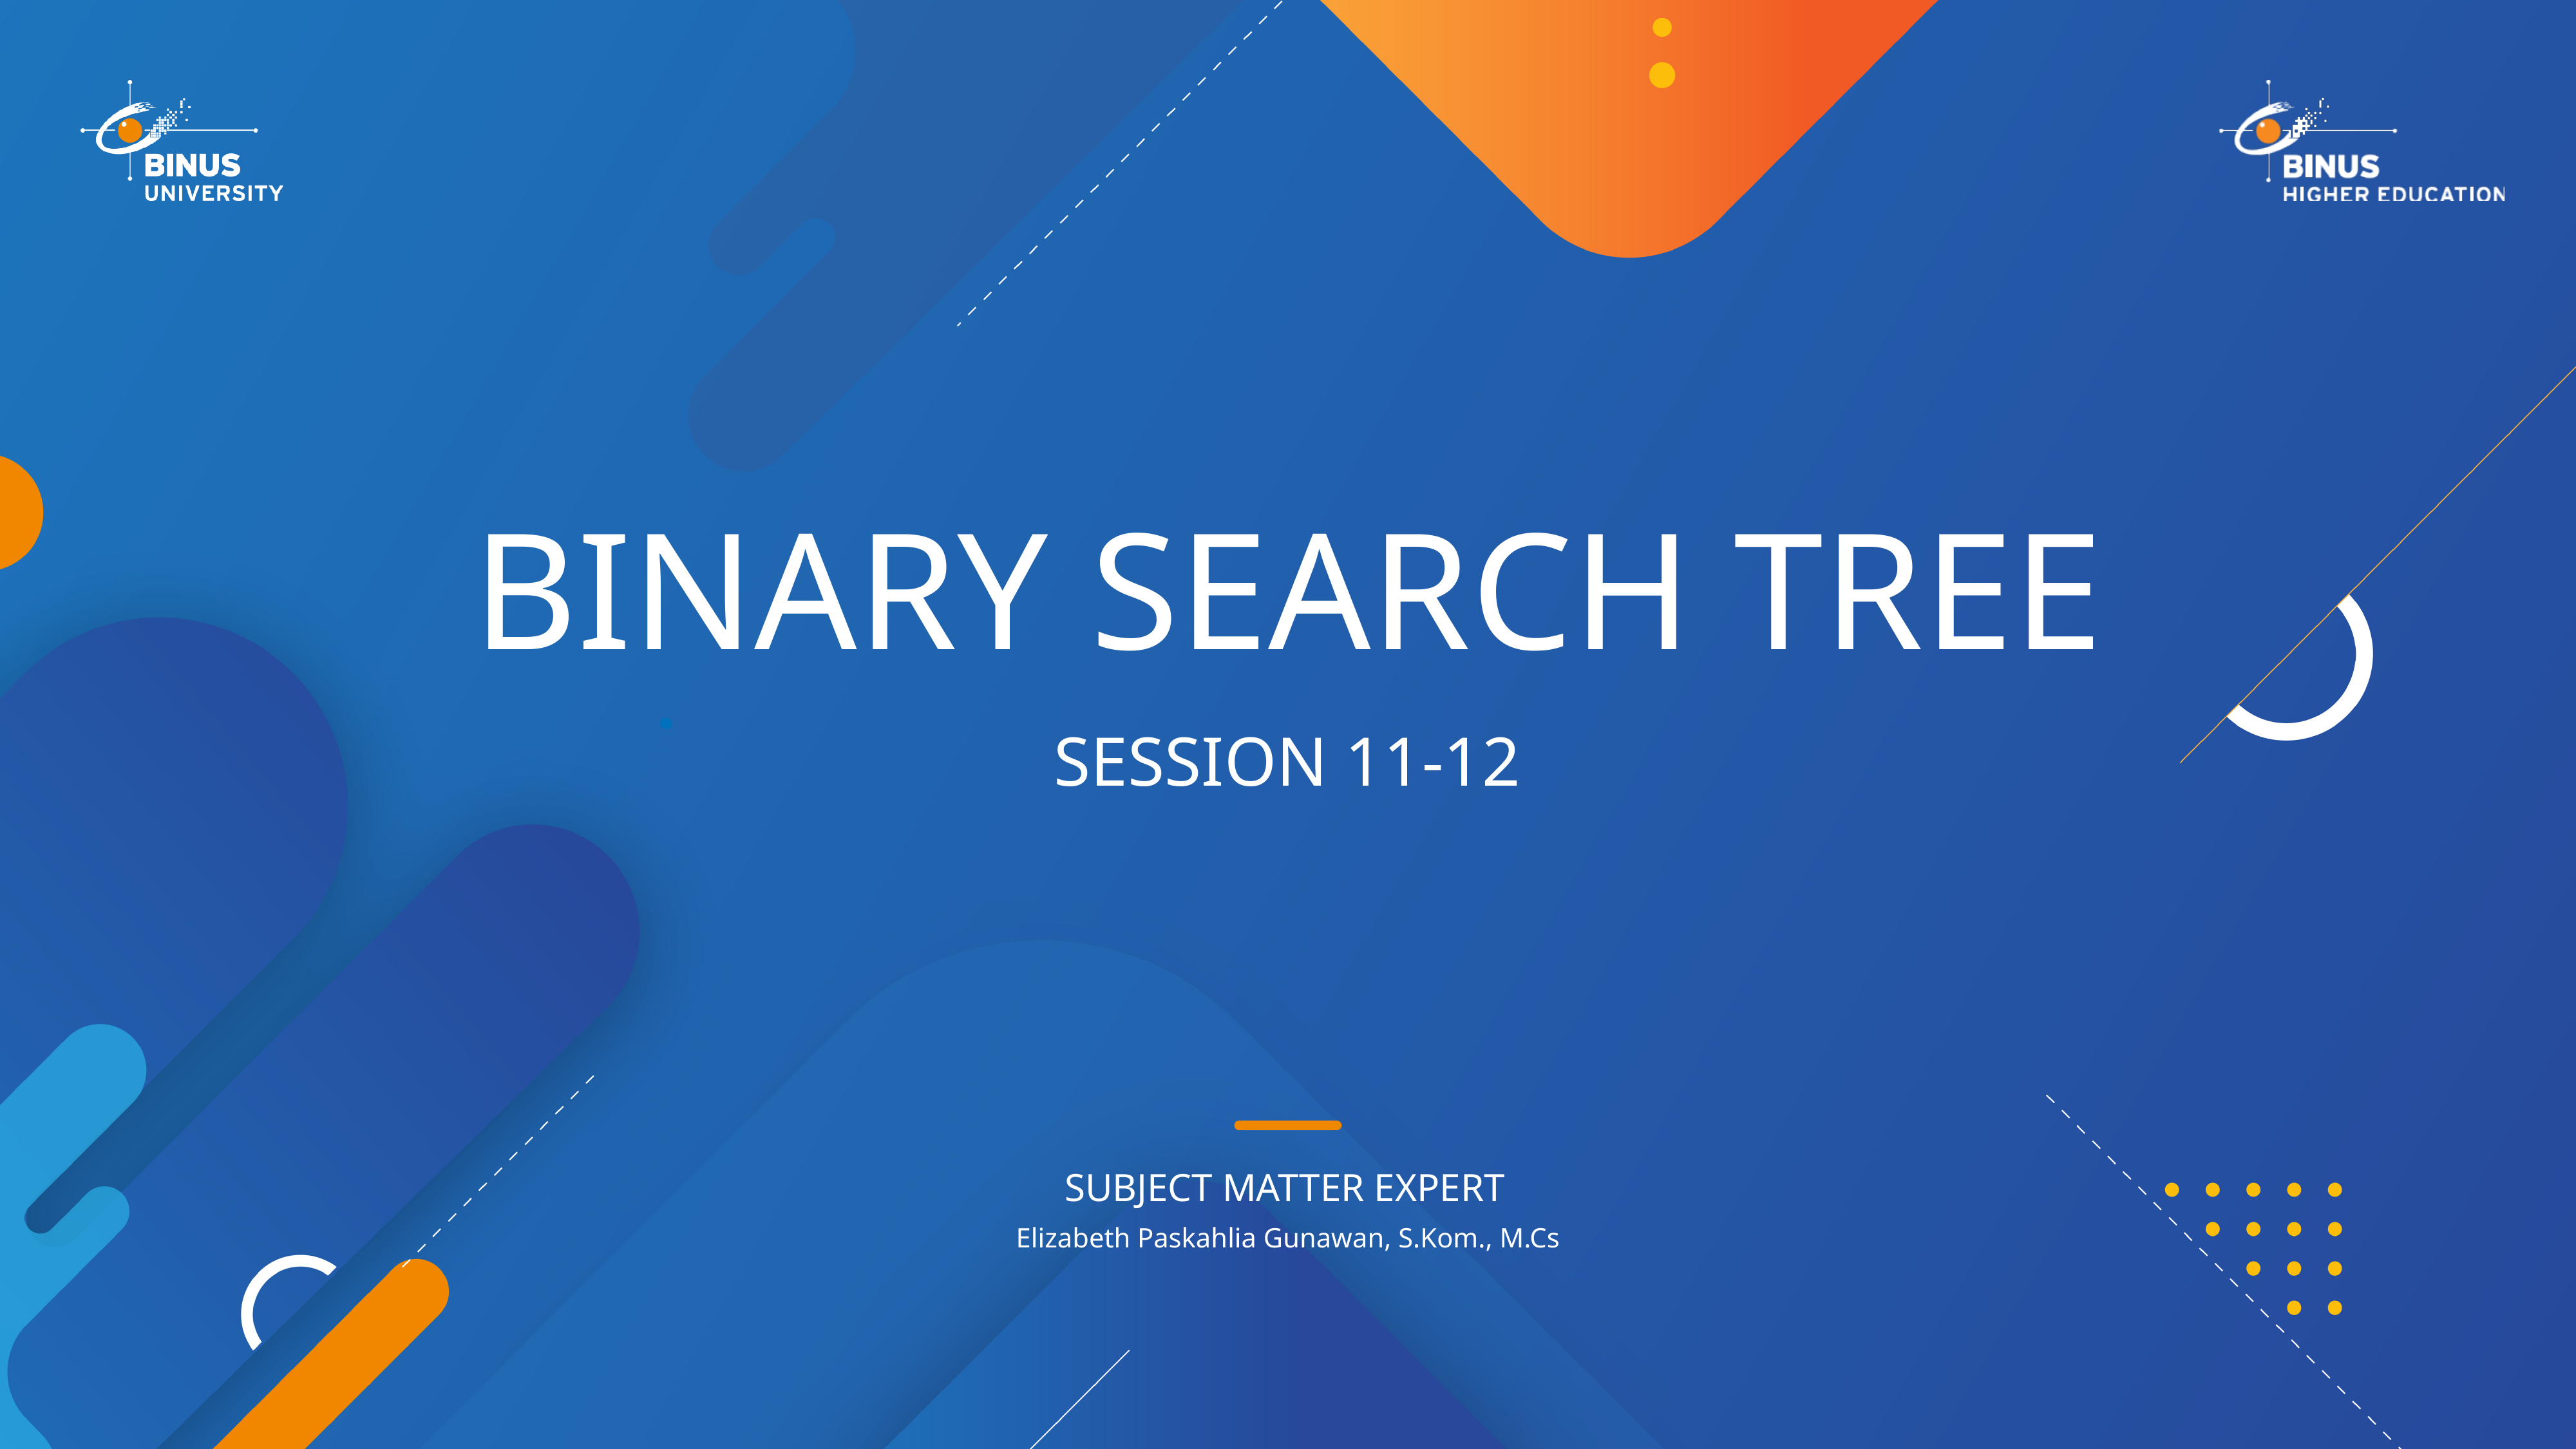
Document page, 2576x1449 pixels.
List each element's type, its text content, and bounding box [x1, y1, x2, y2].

title Binary SEARCH Tree [127, 271, 2449, 687]
list Session 11-12 [126, 713, 2448, 916]
picture [0, 0, 2576, 1449]
list Elizabeth Paskahlia Gunawan, S.Kom., M.Cs [986, 1218, 1590, 1298]
